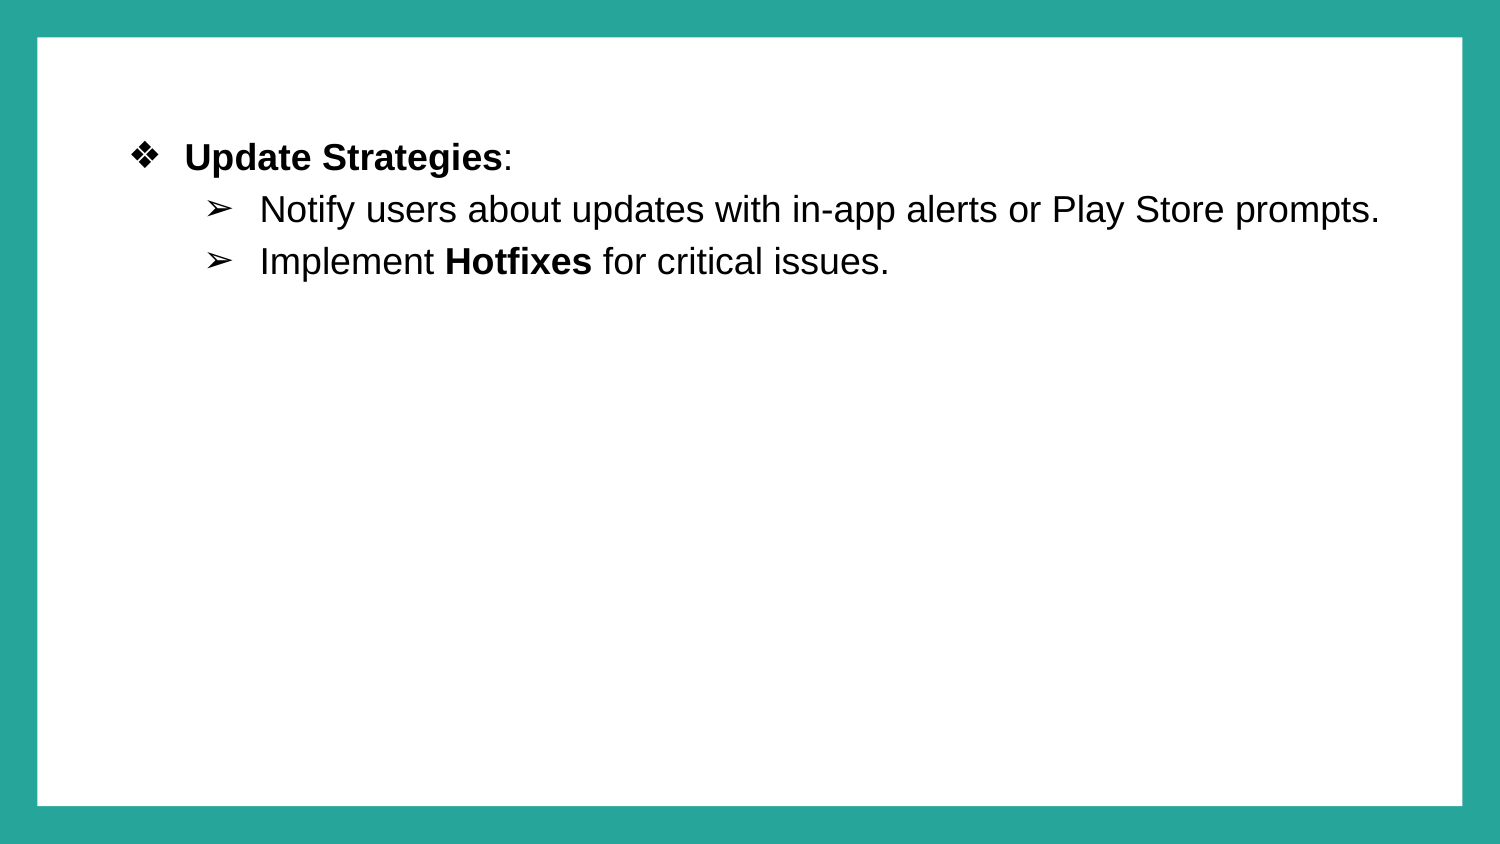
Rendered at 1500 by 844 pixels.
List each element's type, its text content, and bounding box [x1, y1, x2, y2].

text_box Update Strategies: Notify users about updates with in-app alerts or Play Store prompts. Implement Hotfixes for critical issues. [94, 111, 1399, 683]
